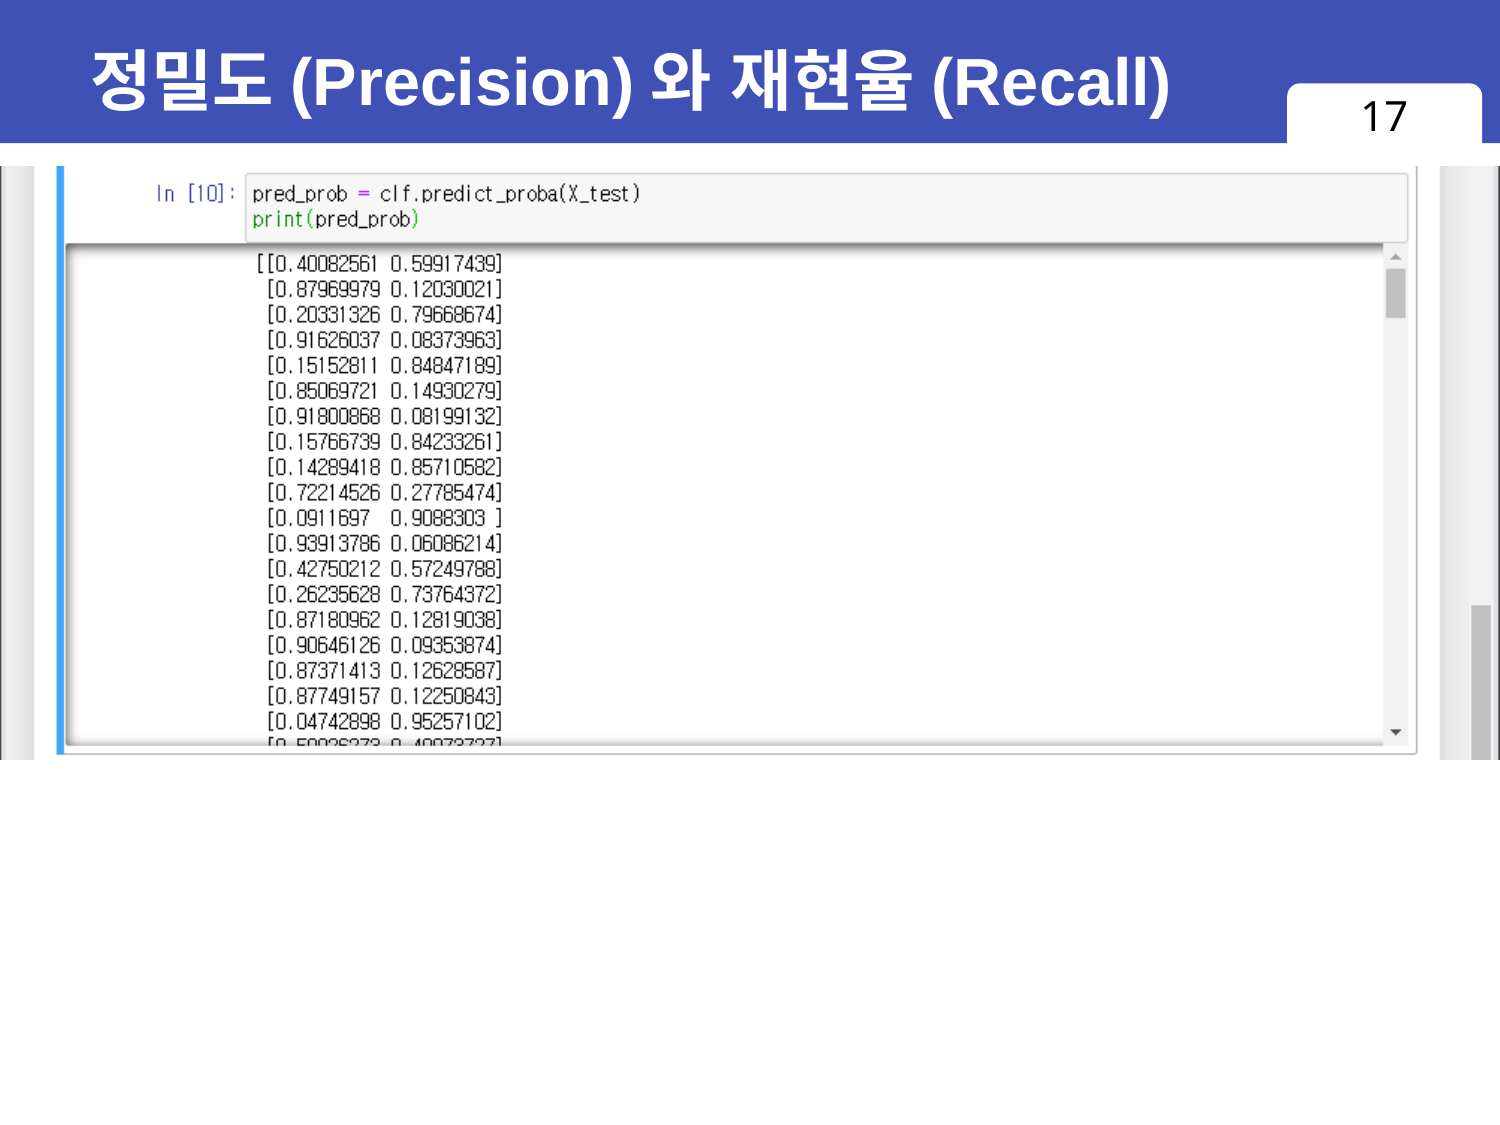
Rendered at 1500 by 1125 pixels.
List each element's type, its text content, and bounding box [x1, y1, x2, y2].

title 정밀도(Precision)와 재현율(Recall) [74, 16, 1426, 141]
slide_number 17 [1286, 81, 1483, 161]
picture [0, 165, 1500, 760]
